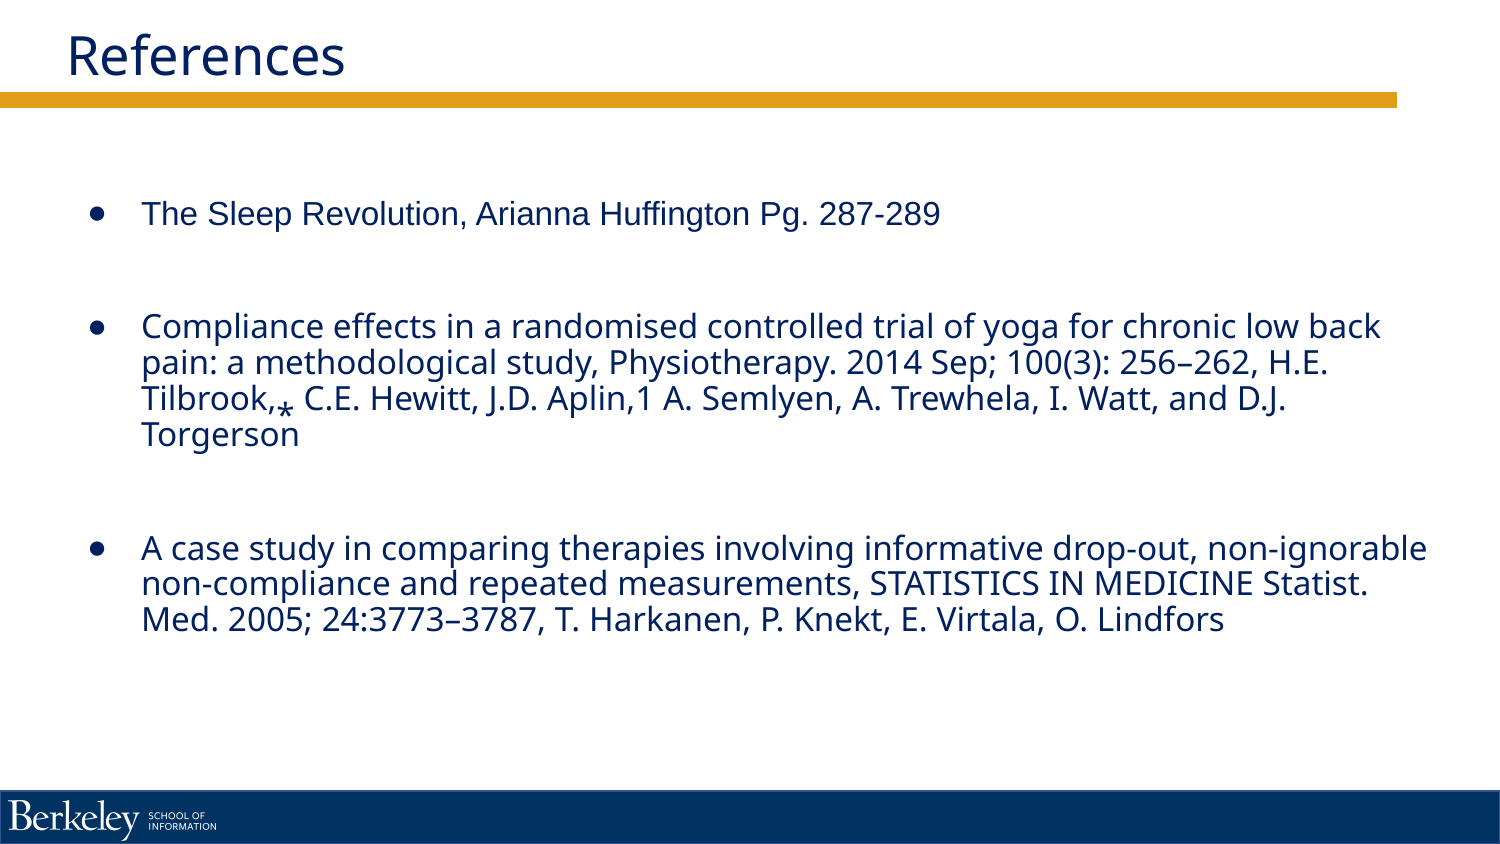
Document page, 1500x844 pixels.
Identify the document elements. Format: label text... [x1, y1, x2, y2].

list The Sleep Revolution, Arianna Huffington Pg. 287-289 Compliance effects in a randomised controlled trial of yoga for chronic low back pain: a methodological study, Physiotherapy. 2014 Sep; 100(3): 256–262, H.E. Tilbrook,⁎ C.E. Hewitt, J.D. Aplin,1 A. Semlyen, A. Trewhela, I. Watt, and D.J. Torgerson A case study in comparing therapies involving informative drop-out, non-ignorable non-compliance and repeated measurements, STATISTICS IN MEDICINE Statist. Med. 2005; 24:3773–3787, T. Harkanen, P. Knekt, E. Virtala, O. Lindfors [51, 189, 1449, 750]
picture [8, 800, 216, 841]
title References [51, 10, 1449, 105]
